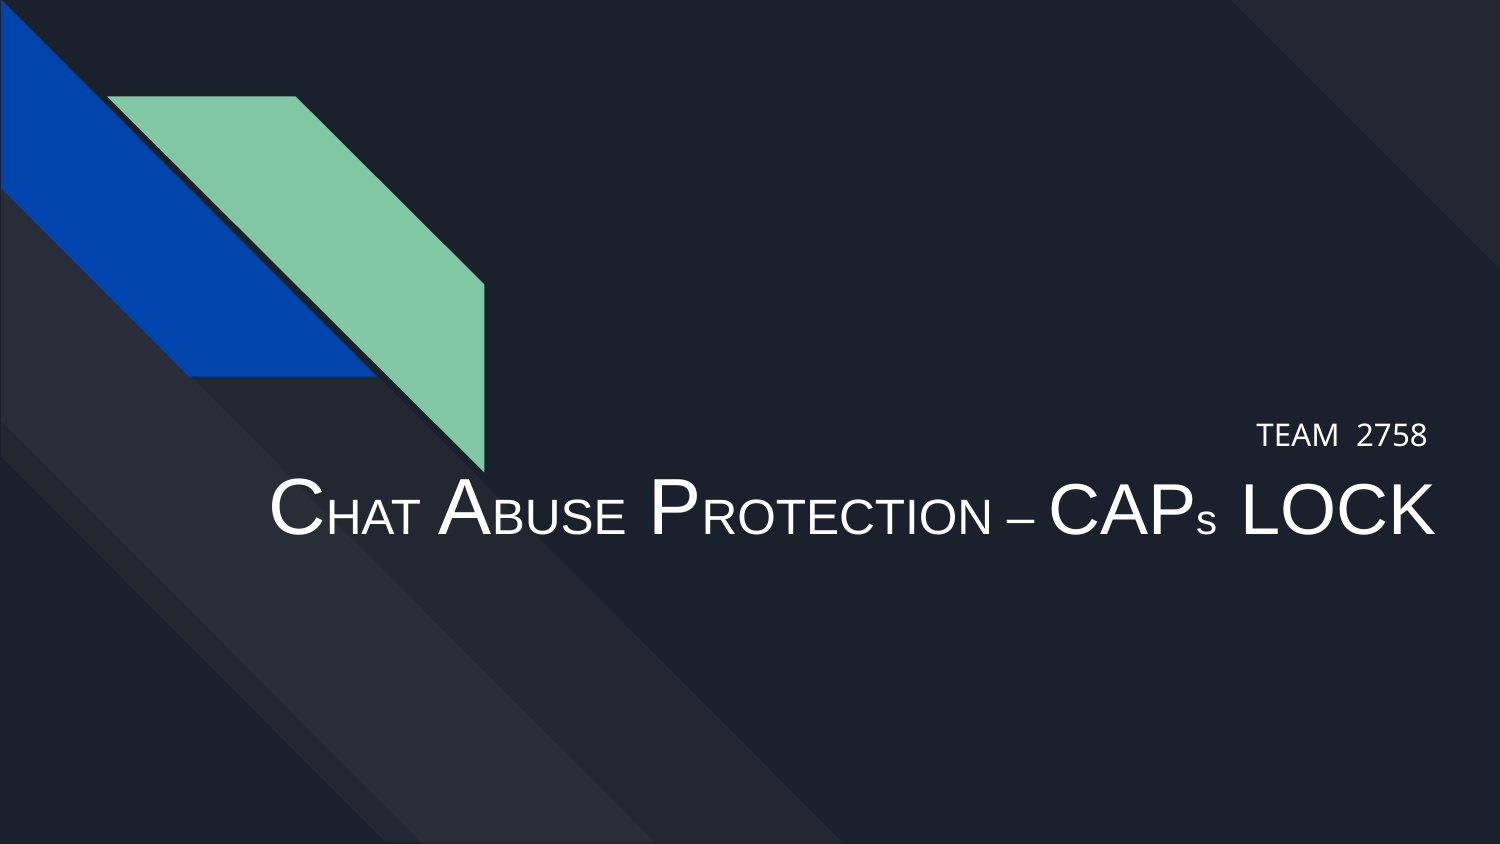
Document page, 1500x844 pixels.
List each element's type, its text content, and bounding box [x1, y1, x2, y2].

subtitle TEAM 2758 [1199, 398, 1444, 482]
title CHAT ABUSE PROTECTION – CAPs LOCK [253, 447, 1480, 708]
